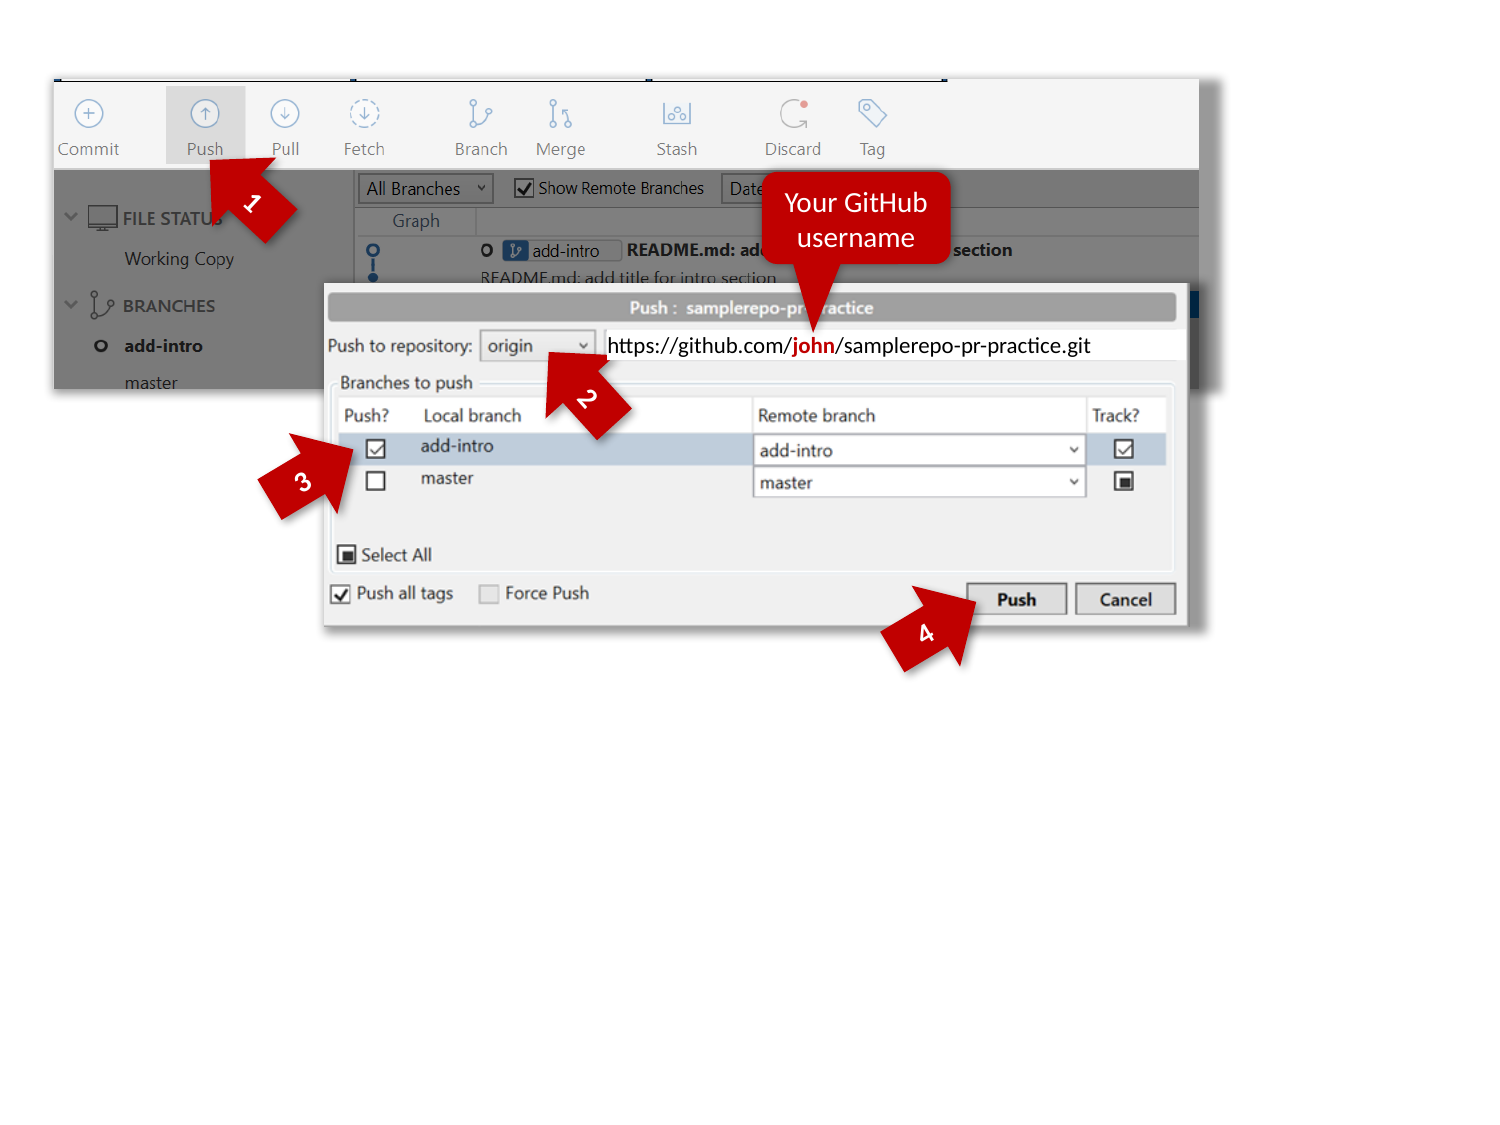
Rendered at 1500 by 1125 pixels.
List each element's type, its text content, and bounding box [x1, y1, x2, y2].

picture [52, 79, 1200, 628]
text_box 3 [255, 431, 319, 522]
text_box 4 [879, 635, 971, 675]
